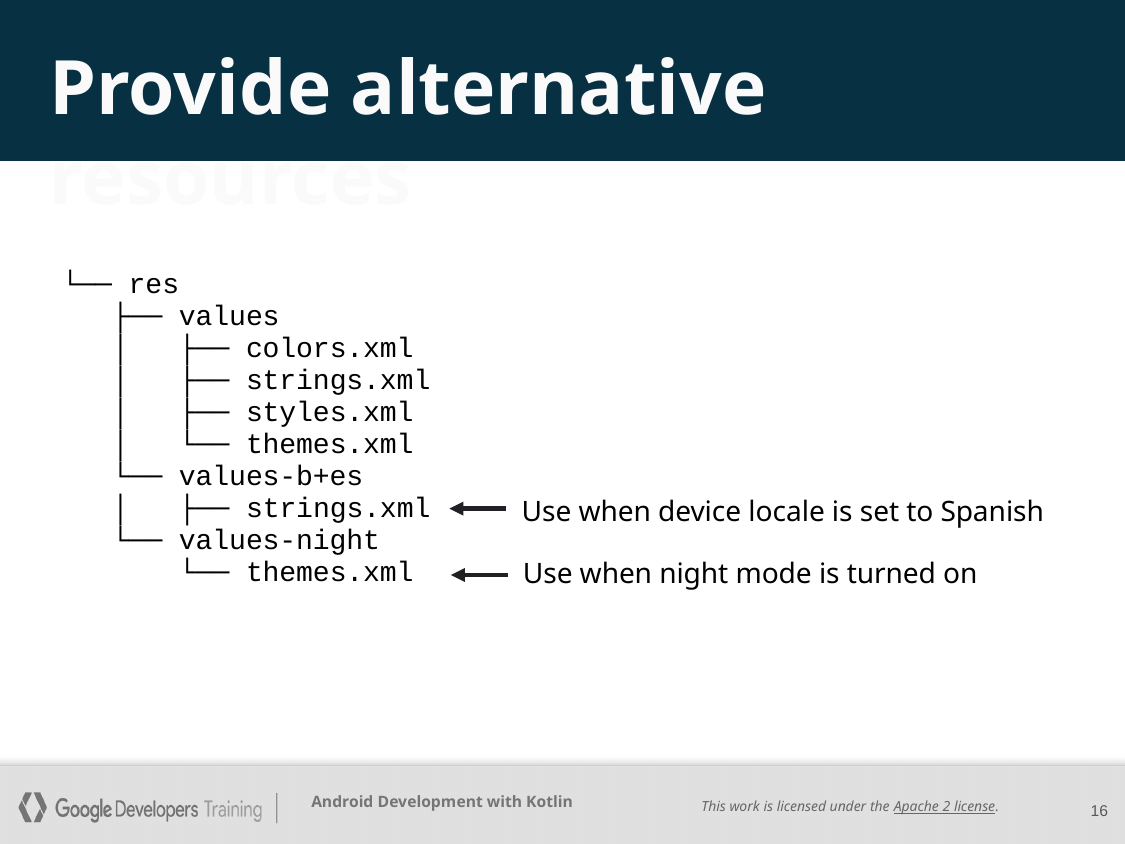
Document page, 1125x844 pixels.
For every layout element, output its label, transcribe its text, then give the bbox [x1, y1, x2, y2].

text_box Use when night mode is turned on [511, 543, 1088, 608]
list └── res ├── values │ ├── colors.xml │ ├── strings.xml │ ├── styles.xml │ └── themes.xml └── values-b+es │ ├── strings.xml └── values-night └── themes.xml [50, 256, 575, 650]
title Provide alternative resources [38, 28, 1087, 122]
slide_number 16 [1051, 777, 1120, 842]
text_box Use when device locale is set to Spanish [510, 481, 1075, 537]
picture [0, 161, 1125, 844]
